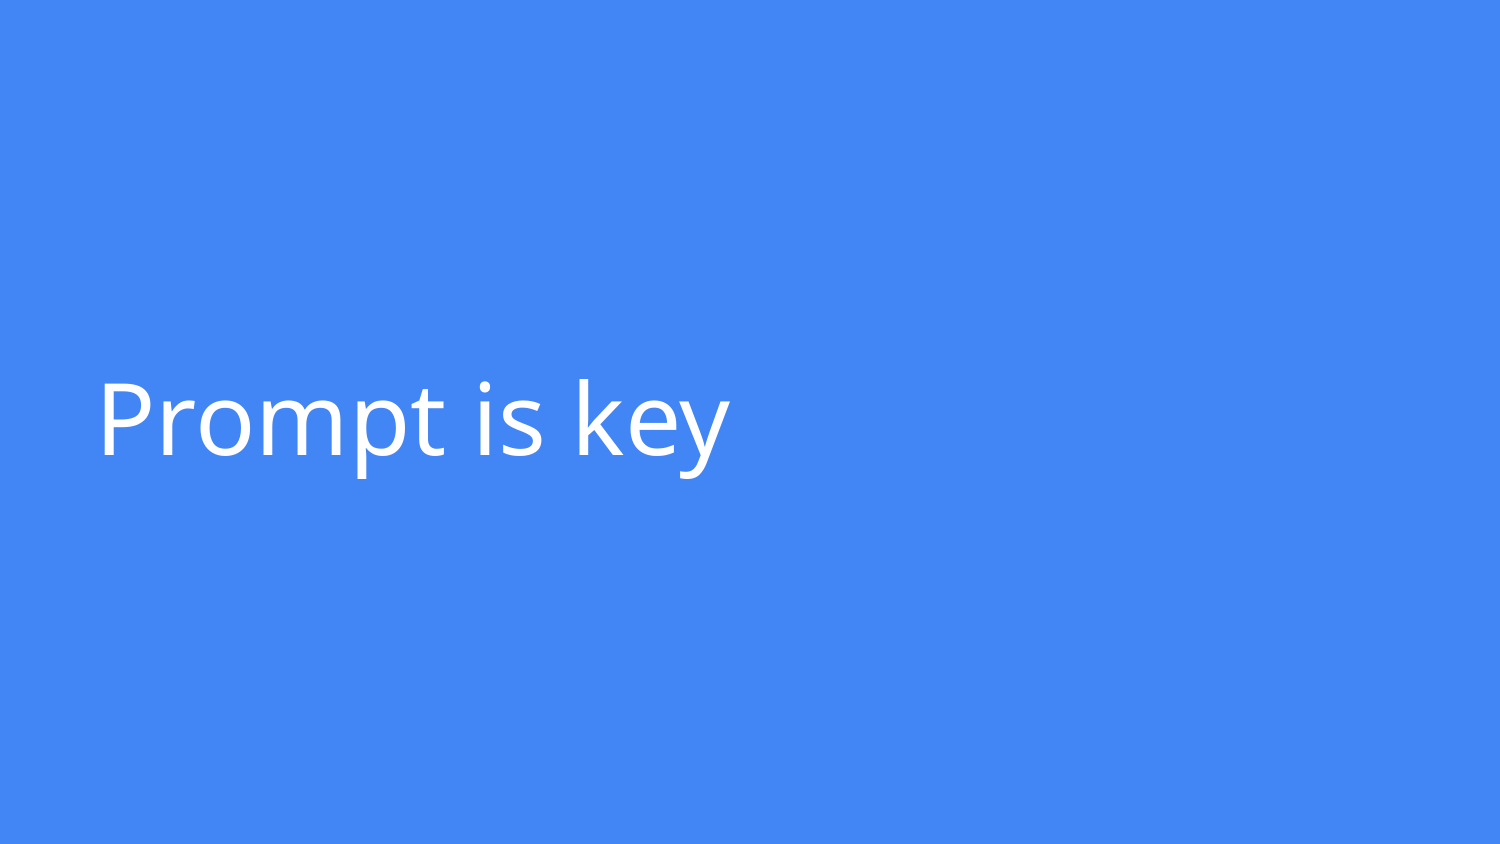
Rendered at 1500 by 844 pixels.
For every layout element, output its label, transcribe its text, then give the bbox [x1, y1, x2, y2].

title Prompt is key [80, 80, 1102, 752]
